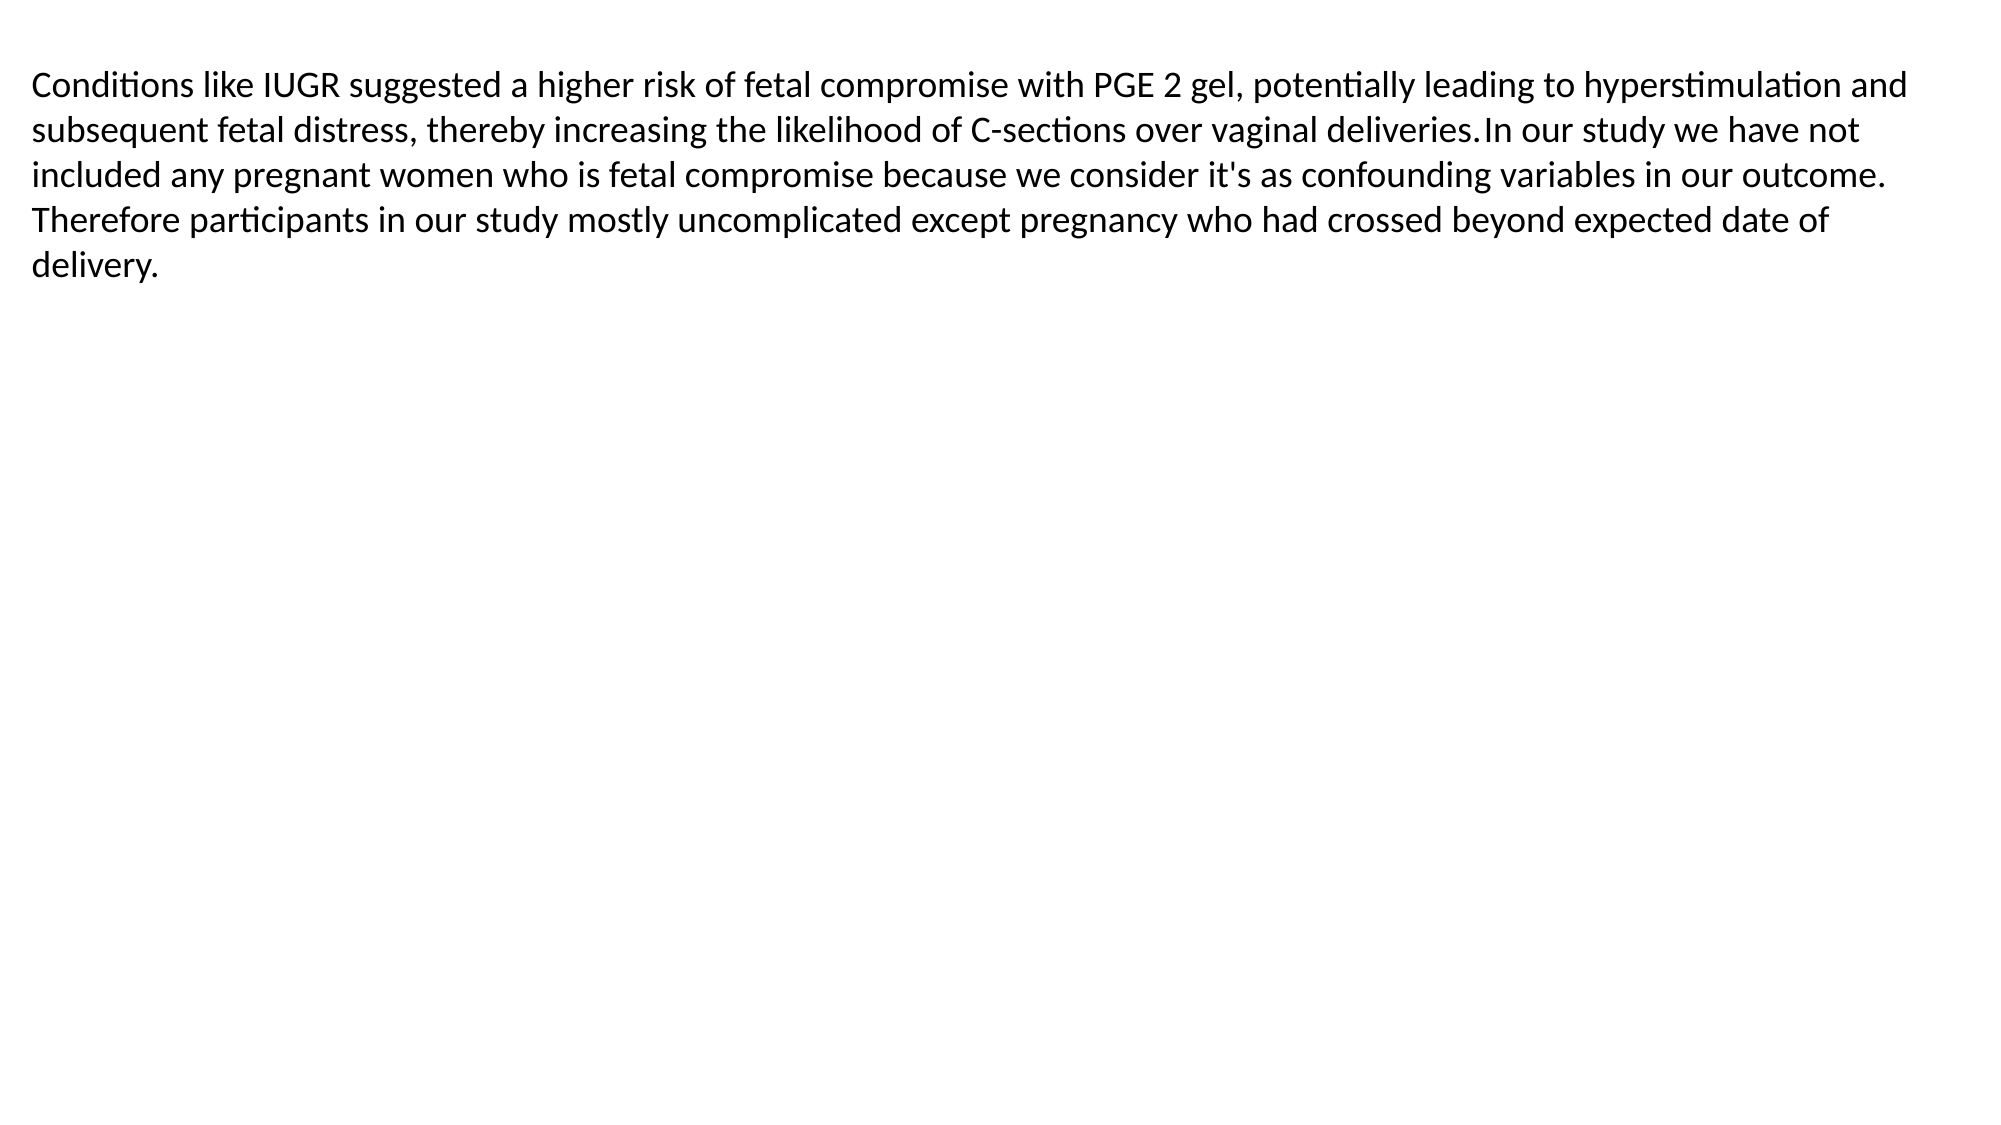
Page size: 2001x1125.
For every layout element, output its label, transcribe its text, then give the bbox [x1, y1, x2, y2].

text_box Conditions like IUGR suggested a higher risk of fetal compromise with PGE 2 gel, potentially leading to hyperstimulation and subsequent fetal distress, thereby increasing the likelihood of C-sections over vaginal deliveries.In our study we have not included any pregnant women who is fetal compromise because we consider it's as confounding variables in our outcome. Therefore participants in our study mostly uncomplicated except pregnancy who had crossed beyond expected date of delivery. [16, 52, 1969, 293]
